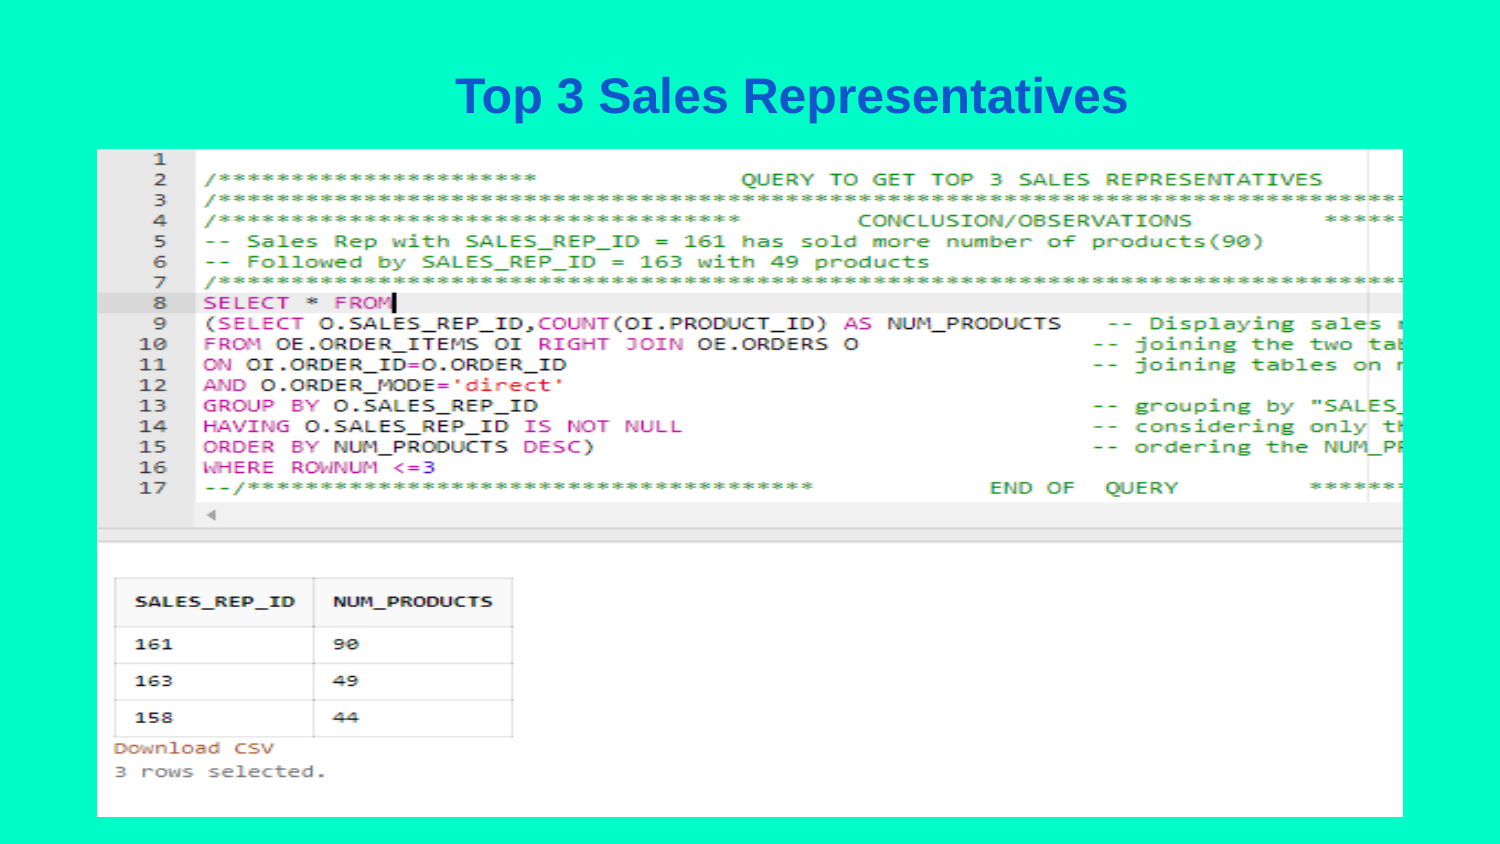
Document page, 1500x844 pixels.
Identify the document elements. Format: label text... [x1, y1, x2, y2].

picture [97, 148, 1403, 817]
text_box Top 3 Sales Representatives [81, 39, 1419, 132]
